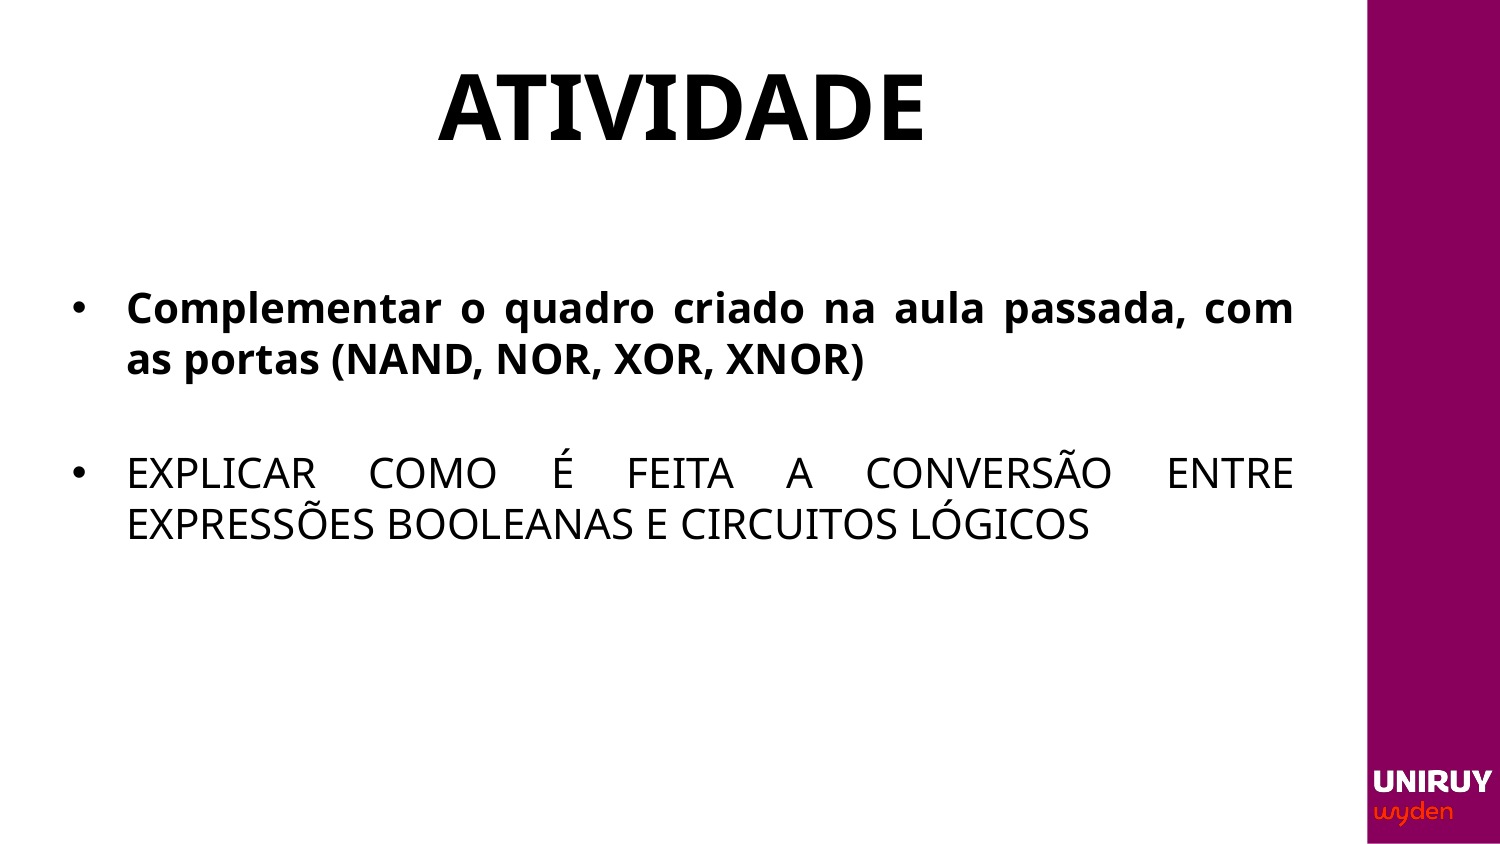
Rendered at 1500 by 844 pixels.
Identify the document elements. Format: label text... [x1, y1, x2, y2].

picture [1374, 770, 1493, 827]
list Complementar o quadro criado na aula passada, com as portas (NAND, NOR, XOR, XNOR) EXPLICAR COMO É FEITA A CONVERSÃO ENTRE EXPRESSÕES BOOLEANAS E CIRCUITOS LÓGICOS [63, 196, 1304, 755]
title ATIVIDADE [63, 33, 1304, 175]
